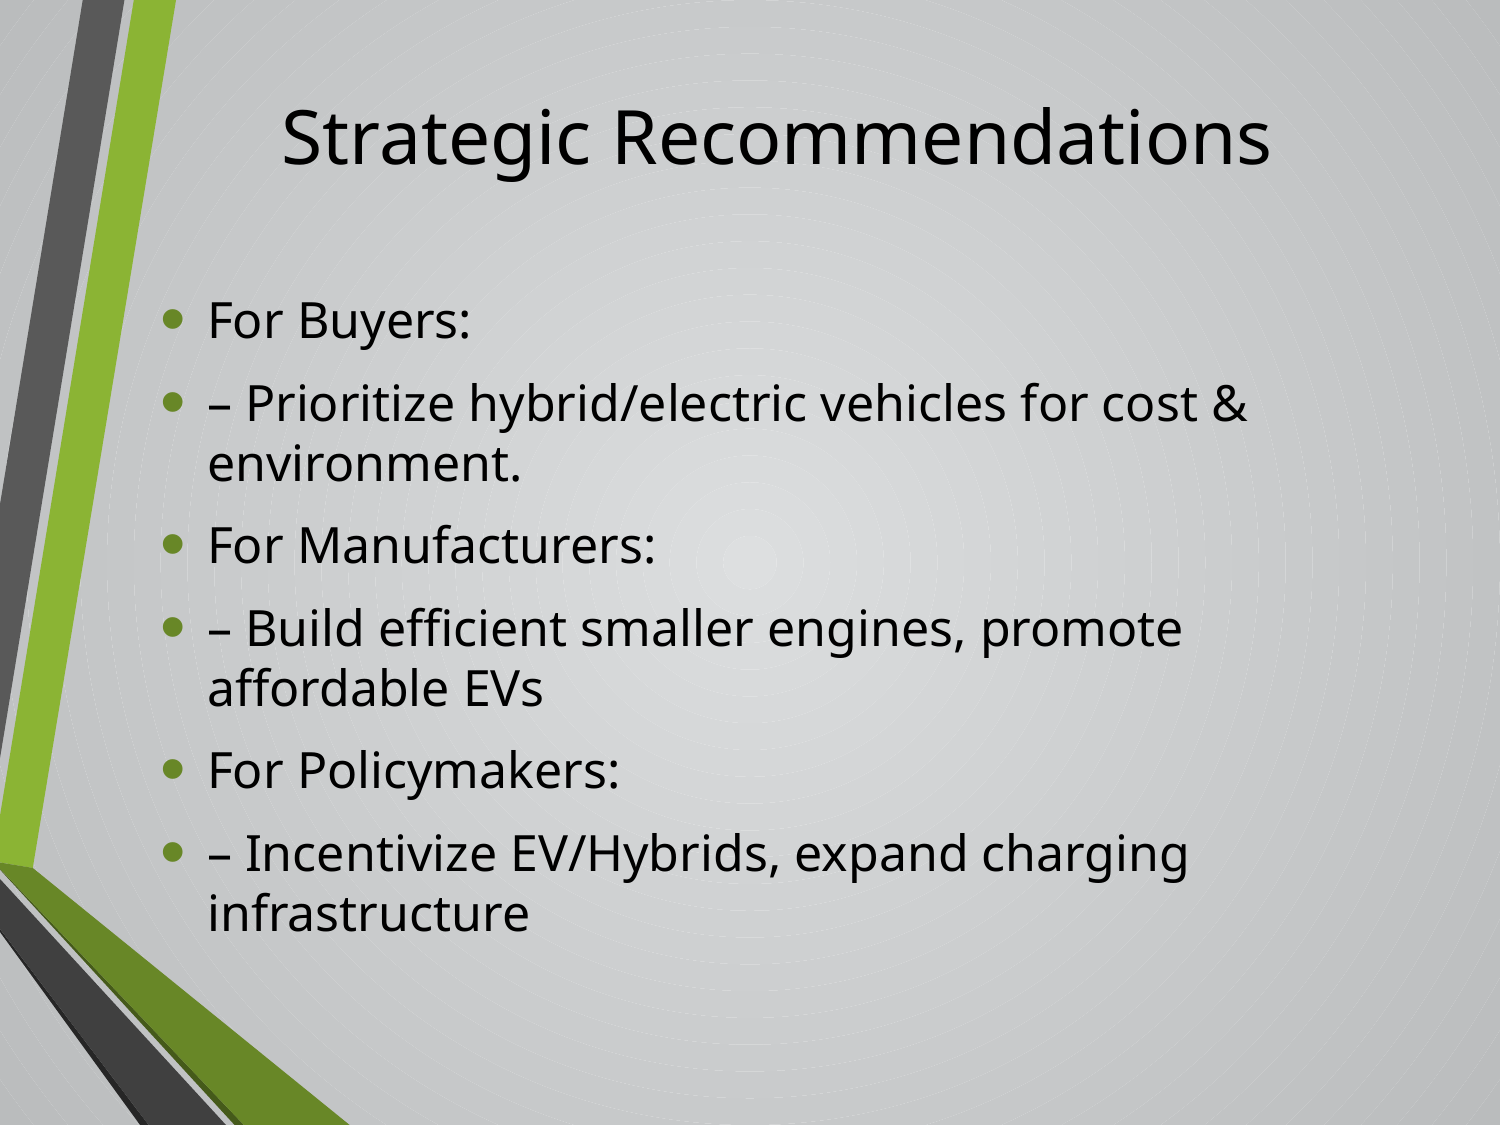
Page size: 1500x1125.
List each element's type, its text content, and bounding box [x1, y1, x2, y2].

title Strategic Recommendations [175, 49, 1379, 220]
list For Buyers: – Prioritize hybrid/electric vehicles for cost & environment. For Manufacturers: – Build efficient smaller engines, promote affordable EVs For Policymakers: – Incentivize EV/Hybrids, expand charging infrastructure [145, 262, 1361, 968]
